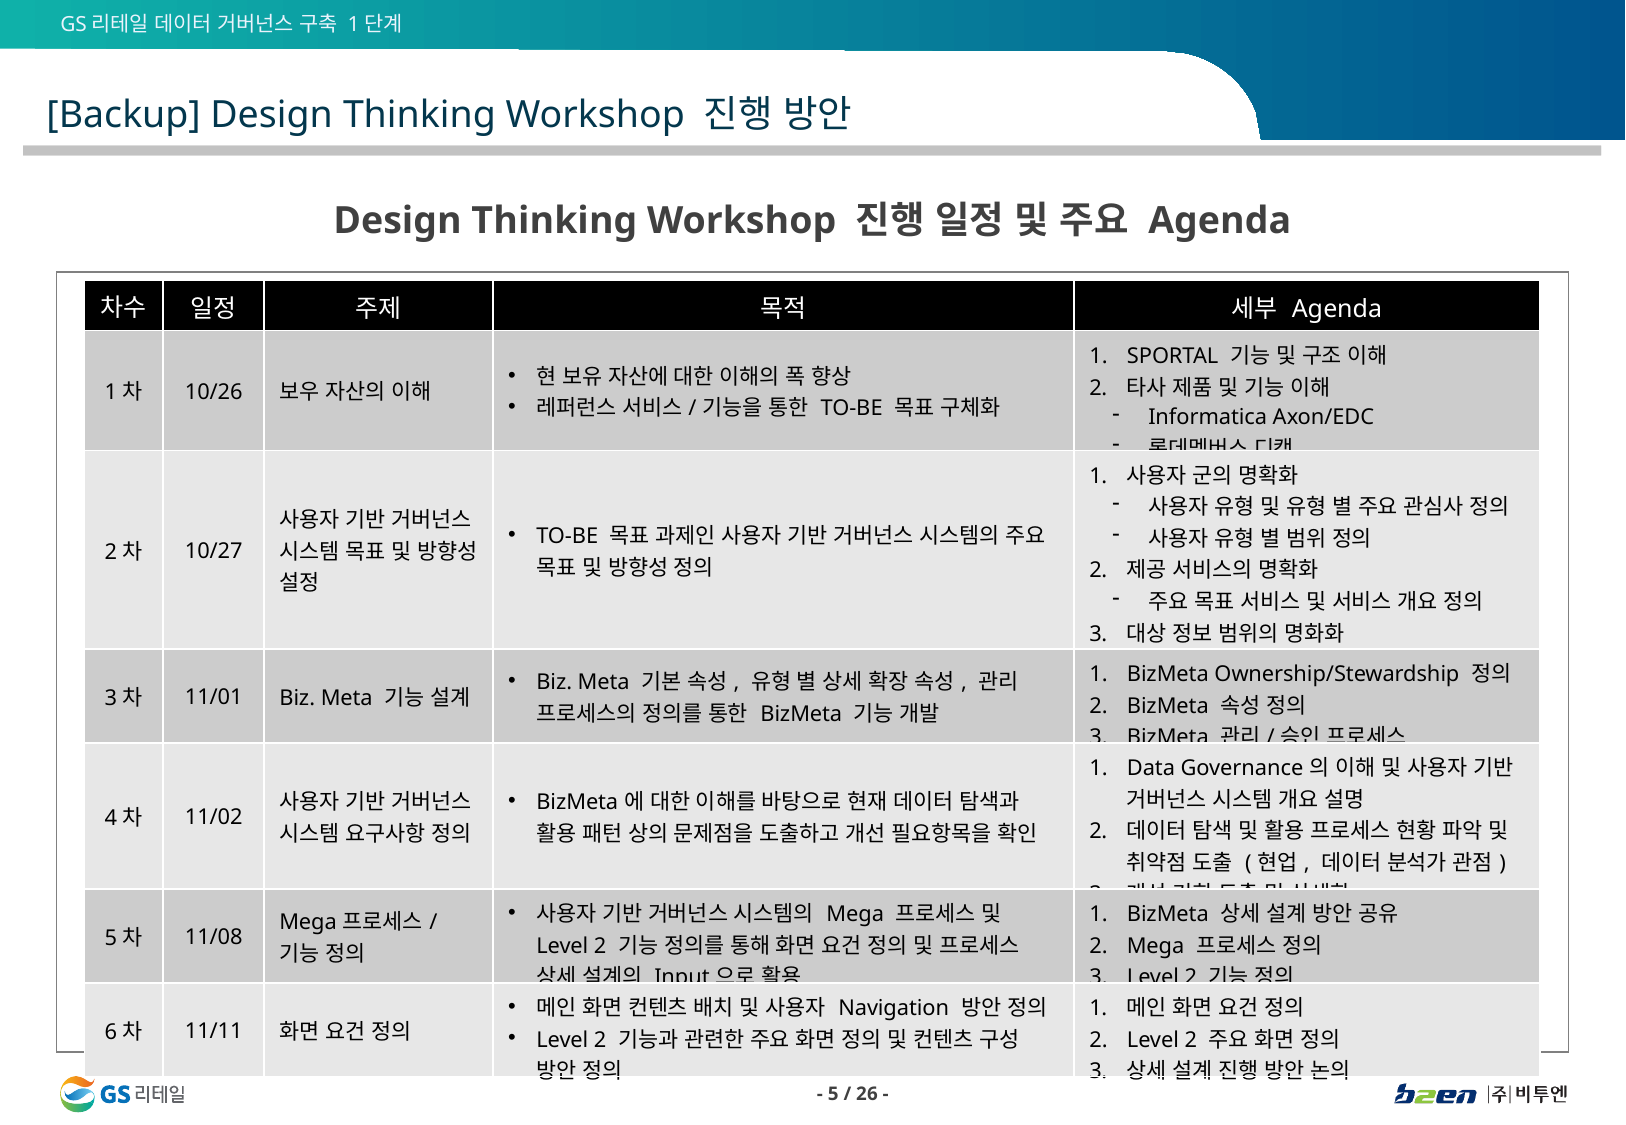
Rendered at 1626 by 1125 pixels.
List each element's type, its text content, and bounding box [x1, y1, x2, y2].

table_cell 메인 화면 컨텐츠 배치 및 사용자 Navigation 방안 정의 Level 2 기능과 관련한 주요 화면 정의 및 컨텐츠 구성 방안 정의 [494, 984, 1073, 1076]
picture [1389, 1080, 1571, 1106]
table_cell 4차 [85, 744, 162, 888]
table_header 목적 [494, 281, 1073, 330]
table_cell SPORTAL 기능 및 구조 이해 타사 제품 및 기능 이해 Informatica Axon/EDC 롯데멤버스 디캣 [1075, 331, 1539, 450]
table_cell 11/11 [164, 984, 263, 1076]
table_cell 사용자 기반 거버넌스 시스템 목표 및 방향성 설정 [265, 451, 492, 648]
table_cell TO-BE 목표 과제인 사용자 기반 거버넌스 시스템의 주요 목표 및 방향성 정의 [494, 451, 1073, 648]
text_box [Backup] Design Thinking Workshop 진행 방안 [46, 89, 1025, 135]
table_cell 10/26 [164, 331, 263, 450]
table_cell 사용자 군의 명확화 사용자 유형 및 유형 별 주요 관심사 정의 사용자 유형 별 범위 정의 제공 서비스의 명확화 주요 목표 서비스 및 서비스 개요 정의 대상 정보 범위의 명화화 거버넌스 시스템 관리 대상 자산 범위 정의 [1075, 451, 1539, 648]
text_box Design Thinking Workshop 진행 일정 및 주요 Agenda [56, 189, 1569, 247]
table_cell 메인 화면 요건 정의 Level 2 주요 화면 정의 상세 설계 진행 방안 논의 [1075, 984, 1539, 1076]
table_header 차수 [85, 281, 162, 330]
table_cell 보우 자산의 이해 [265, 331, 492, 450]
table_header 일정 [164, 281, 263, 330]
table_cell 11/08 [164, 890, 263, 982]
table_cell Biz. Meta 기본 속성, 유형 별 상세 확장 속성, 관리 프로세스의 정의를 통한 BizMeta 기능 개발 [494, 650, 1073, 742]
table_cell 1차 [85, 331, 162, 450]
table_cell Biz. Meta 기능 설계 [265, 650, 492, 742]
table_cell 6차 [85, 984, 162, 1076]
table_cell 11/02 [164, 744, 263, 888]
table_cell 사용자 기반 거버넌스 시스템의 Mega 프로세스 및 Level 2 기능 정의를 통해 화면 요건 정의 및 프로세스 상세 설계의 Input으로 활용 [494, 890, 1073, 982]
table_cell 3차 [85, 650, 162, 742]
table_cell BizMeta에 대한 이해를 바탕으로 현재 데이터 탐색과 활용 패턴 상의 문제점을 도출하고 개선 필요항목을 확인 [494, 744, 1073, 888]
table_cell Mega프로세스/기능 정의 [265, 890, 492, 982]
table_header 세부 Agenda [1075, 281, 1539, 330]
table_cell 5차 [85, 890, 162, 982]
table_cell BizMeta 상세 설계 방안 공유 Mega 프로세스 정의 Level 2 기능 정의 [1075, 890, 1539, 982]
table_cell 2차 [85, 451, 162, 648]
table_header 주제 [265, 281, 492, 330]
table_cell BizMeta Ownership/Stewardship 정의 BizMeta 속성 정의 BizMeta 관리/승인 프로세스 [1075, 650, 1539, 742]
table_cell 11/01 [164, 650, 263, 742]
table_cell Data Governance의 이해 및 사용자 기반 거버넌스 시스템 개요 설명 데이터 탐색 및 활용 프로세스 현황 파악 및 취약점 도출 (현업, 데이터 분석가 관점) 개선 기회 도출 및 상세화 [1075, 744, 1539, 888]
text_box [56, 271, 1569, 1053]
table_cell 사용자 기반 거버넌스 시스템 요구사항 정의 [265, 744, 492, 888]
table_cell 10/27 [164, 451, 263, 648]
table_cell 현 보유 자산에 대한 이해의 폭 향상 레퍼런스 서비스/기능을 통한 TO-BE 목표 구체화 [494, 331, 1073, 450]
table_cell 화면 요건 정의 [265, 984, 492, 1076]
